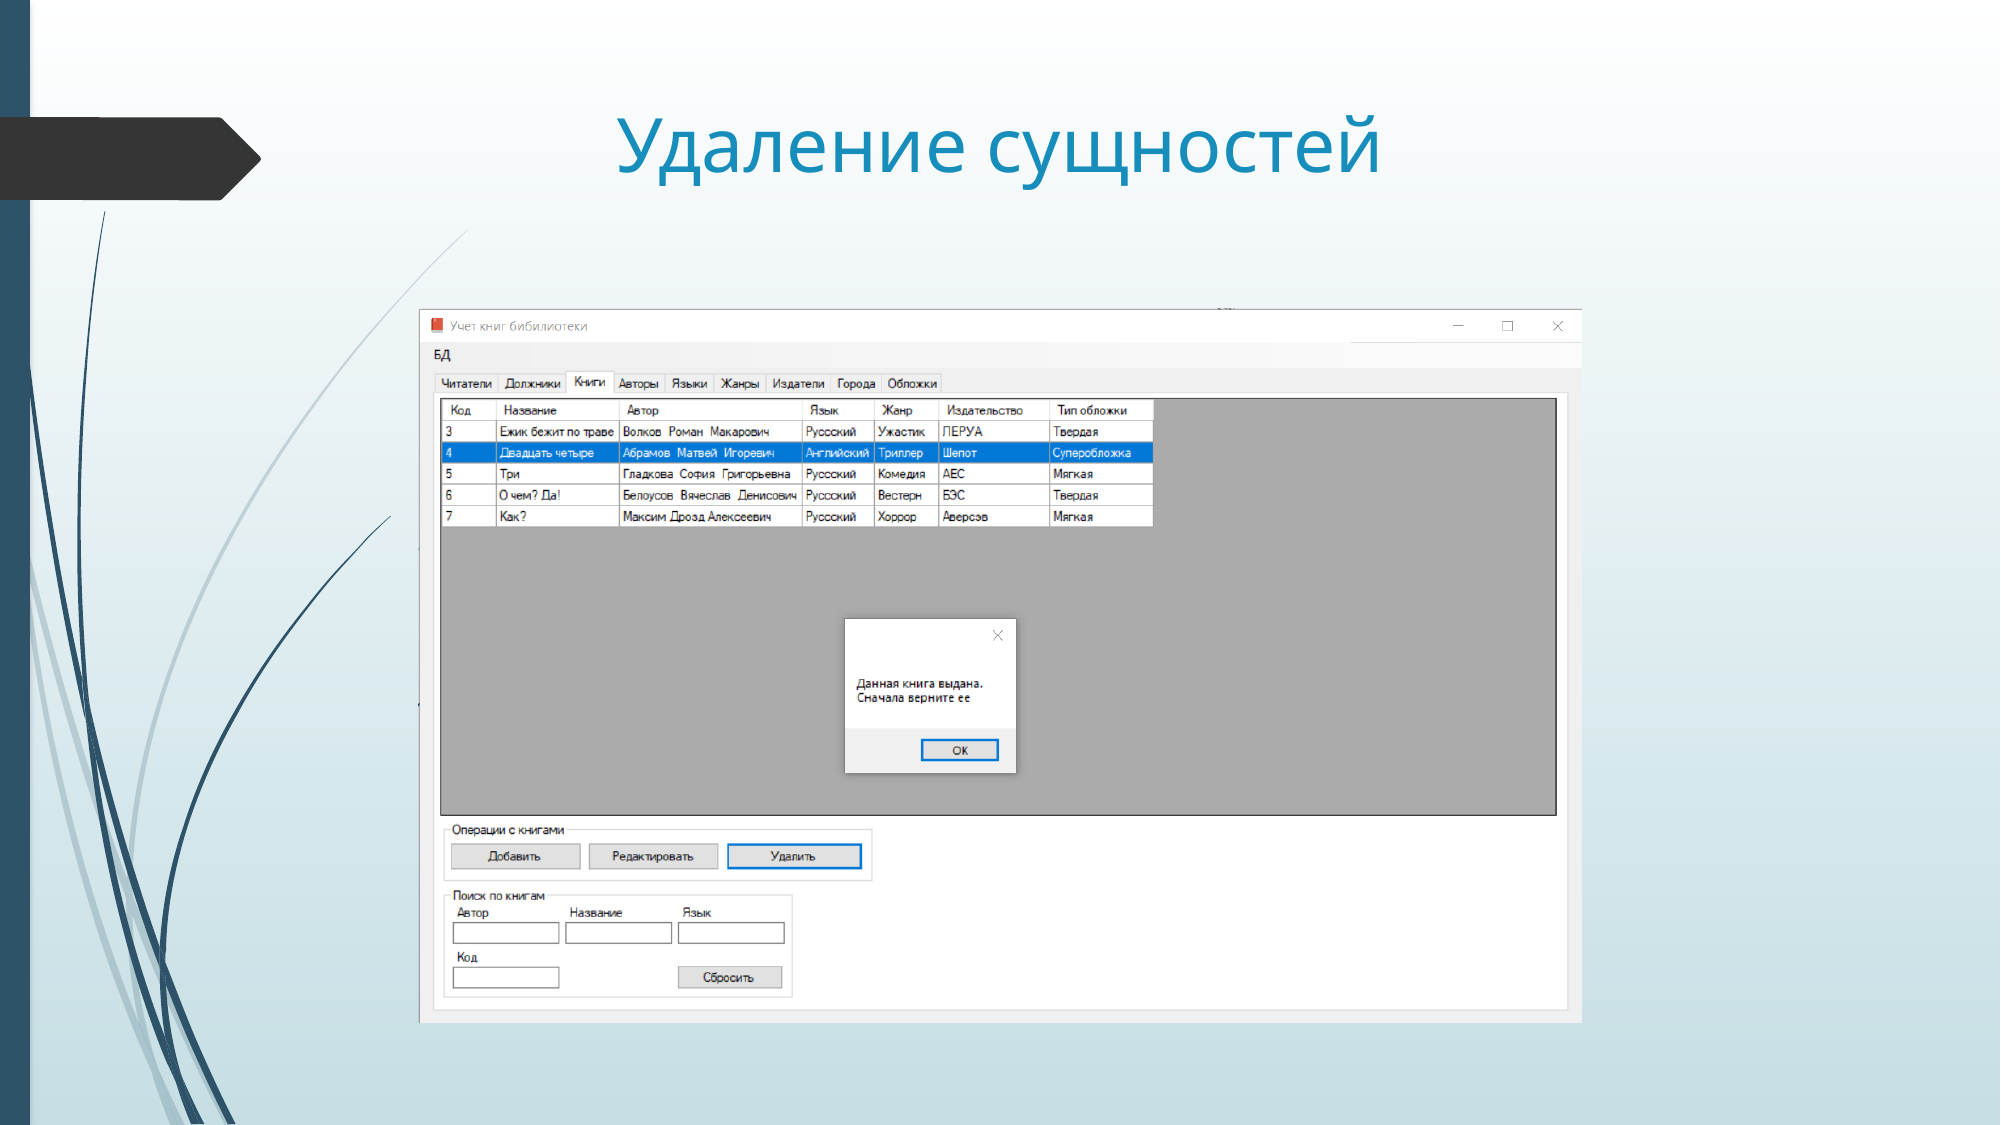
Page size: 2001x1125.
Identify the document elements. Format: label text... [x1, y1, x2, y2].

title Удаление сущностей [0, 0, 2000, 230]
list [418, 307, 1582, 1023]
